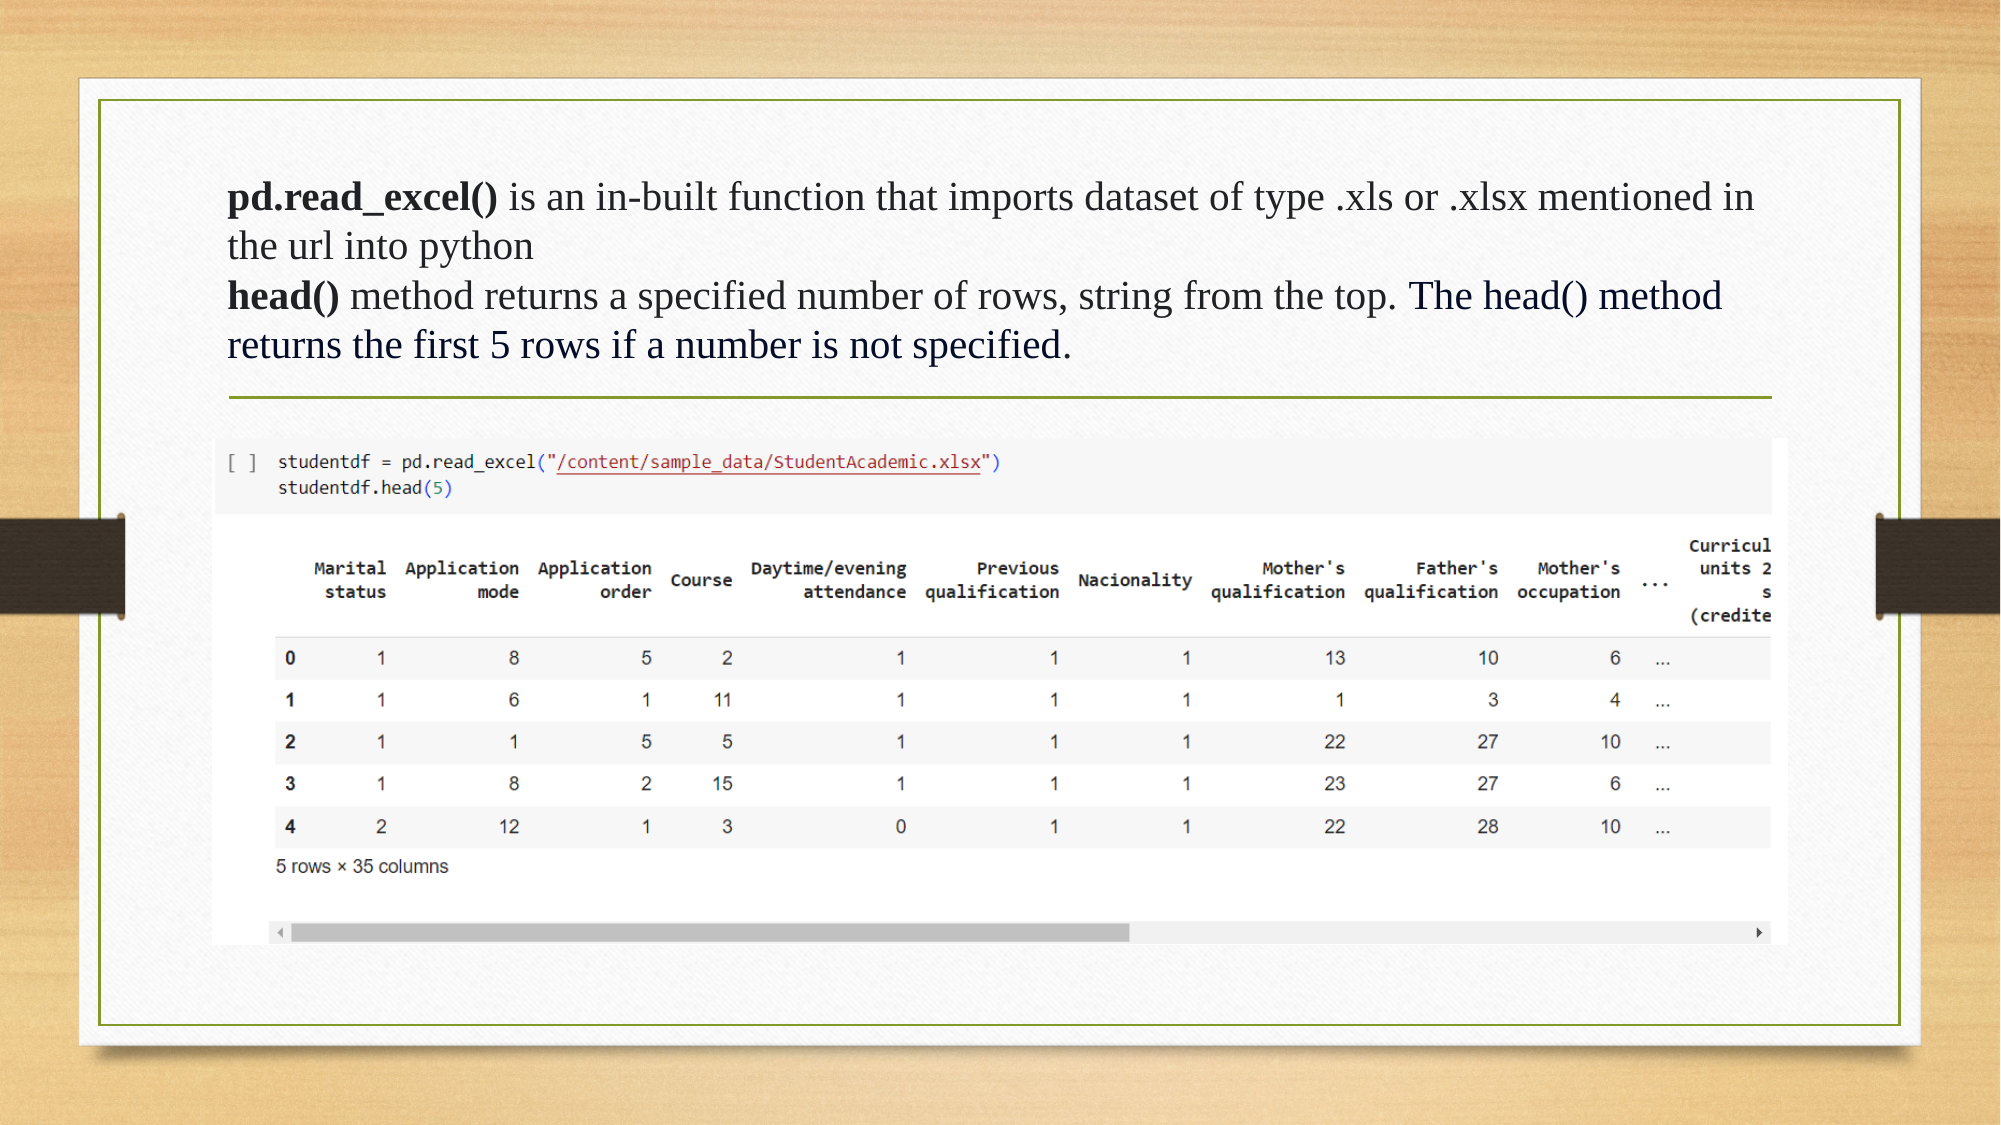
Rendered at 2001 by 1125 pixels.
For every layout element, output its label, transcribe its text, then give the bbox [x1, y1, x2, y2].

picture [0, 0, 2001, 1125]
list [212, 438, 1788, 946]
title pd.read_excel() is an in-built function that imports dataset of type .xls or .xlsx mentioned in the url into python head() method returns a specified number of rows, string from the top. The head() method returns the first 5 rows if a number is not specified. [212, 161, 1788, 375]
